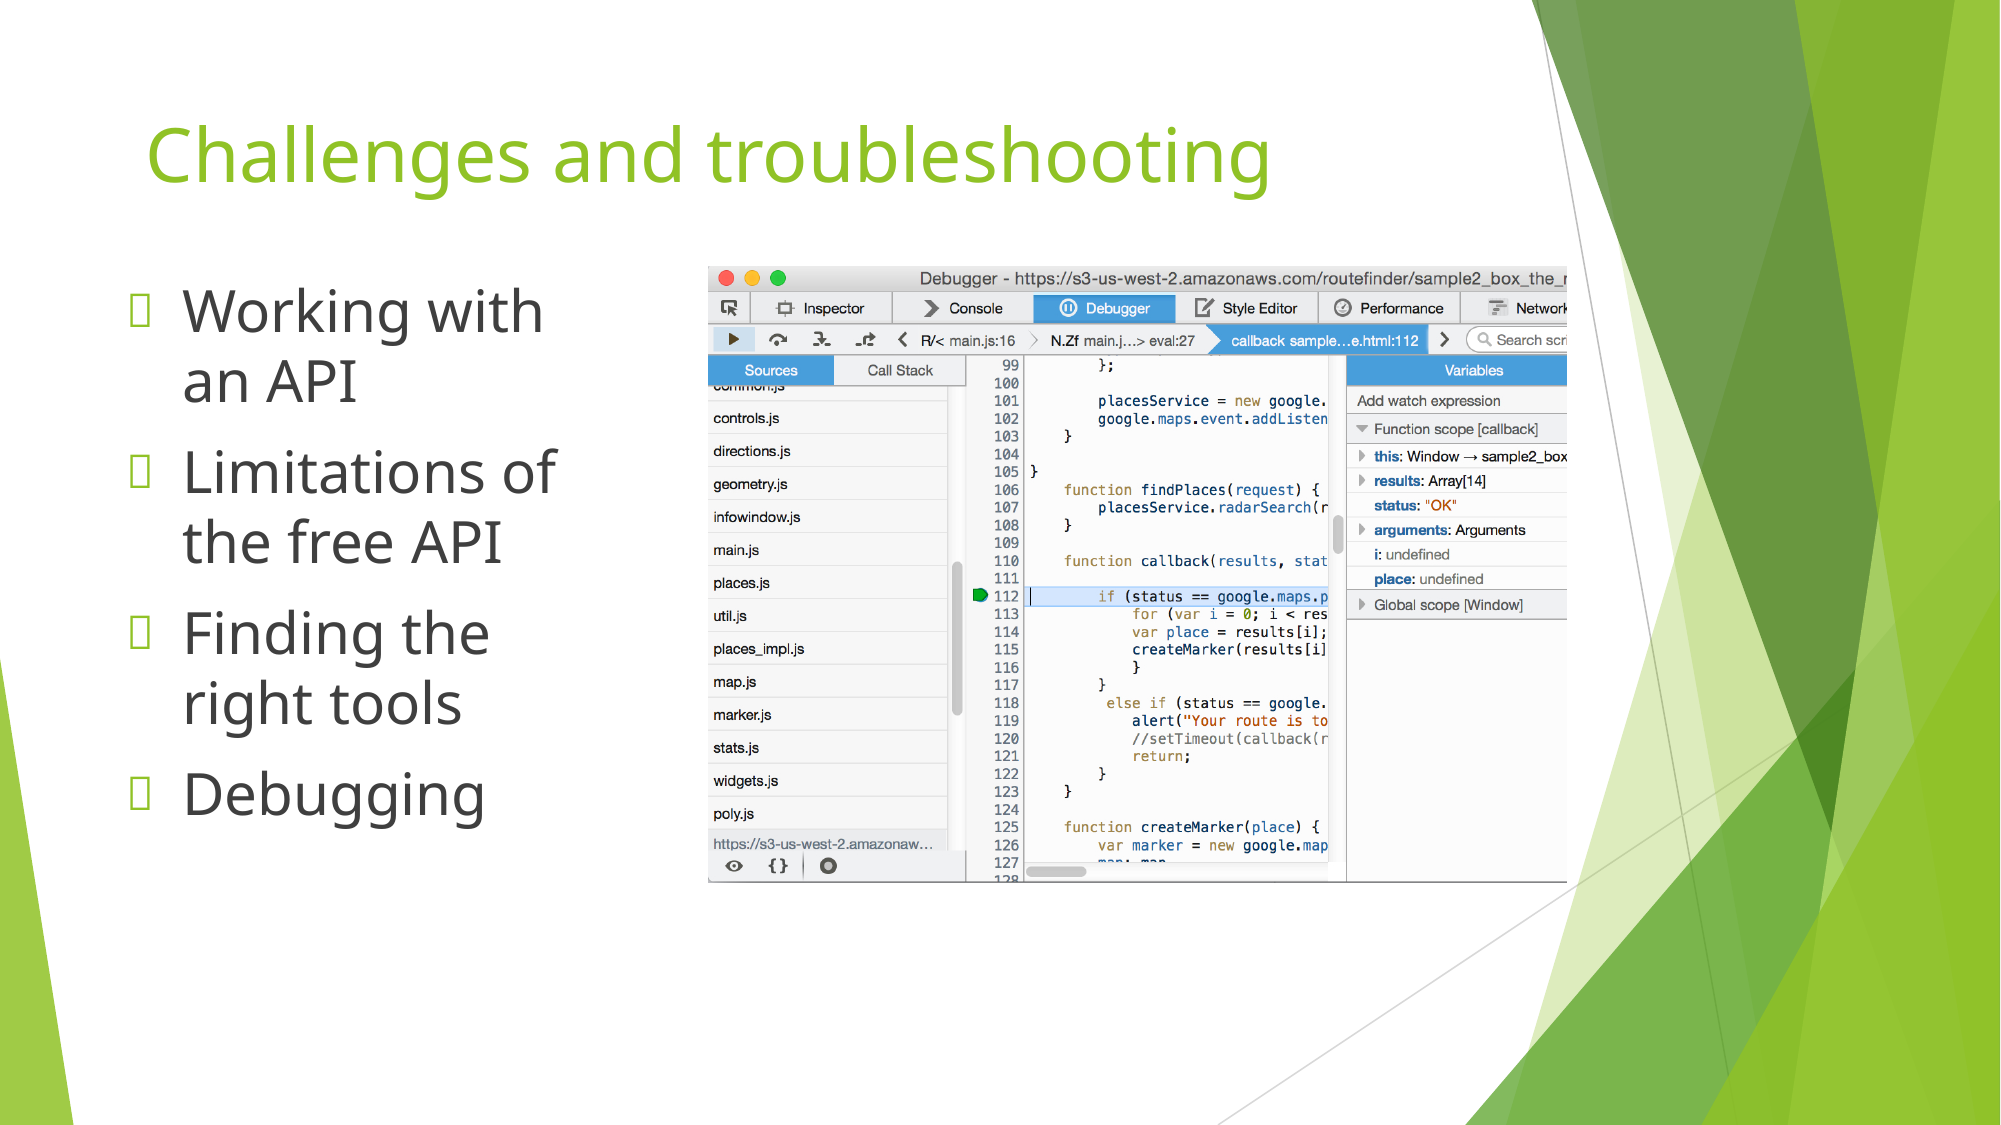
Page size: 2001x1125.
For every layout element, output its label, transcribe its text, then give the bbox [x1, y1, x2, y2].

title Challenges and troubleshooting [111, 99, 1522, 317]
picture [708, 266, 1567, 883]
list Working with an API Limitations of the free API Finding the right tools Debugging [111, 266, 643, 985]
